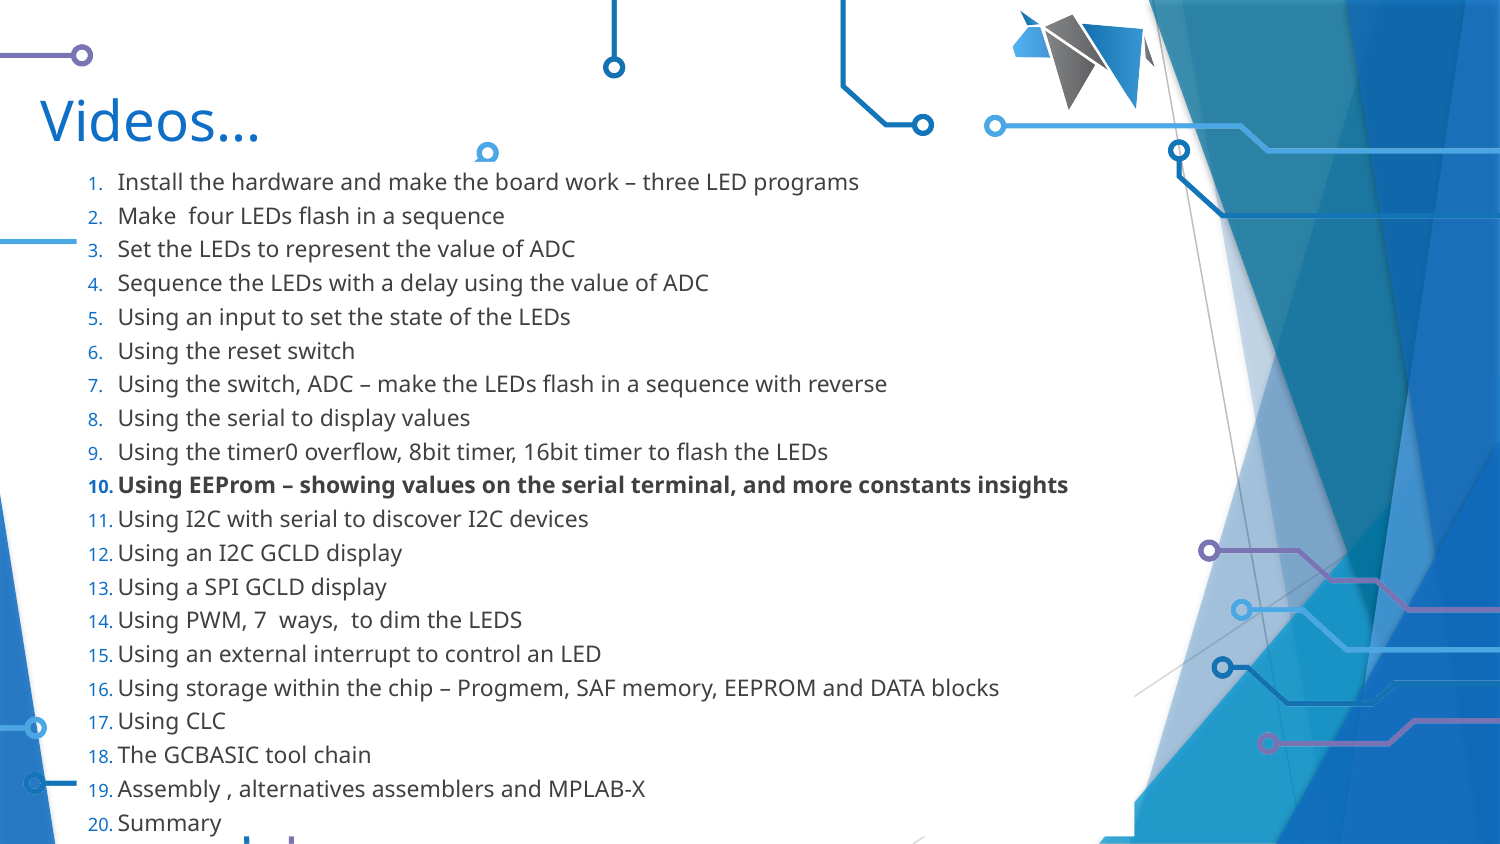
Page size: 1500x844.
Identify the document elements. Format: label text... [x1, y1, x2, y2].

list Install the hardware and make the board work – three LED programs Make four LEDs flash in a sequence Set the LEDs to represent the value of ADC Sequence the LEDs with a delay using the value of ADC Using an input to set the state of the LEDs Using the reset switch Using the switch, ADC – make the LEDs flash in a sequence with reverse Using the serial to display values Using the timer0 overflow, 8bit timer, 16bit timer to flash the LEDs Using EEProm – showing values on the serial terminal, and more constants insights Using I2C with serial to discover I2C devices Using an I2C GCLD display Using a SPI GCLD display Using PWM, 7 ways, to dim the LEDS Using an external interrupt to control an LED Using storage within the chip – Progmem, SAF memory, EEPROM and DATA blocks Using CLC The GCBASIC tool chain Assembly , alternatives assemblers and MPLAB-X Summary [76, 161, 1135, 837]
picture [0, 0, 1500, 844]
title Videos... [29, 79, 916, 242]
